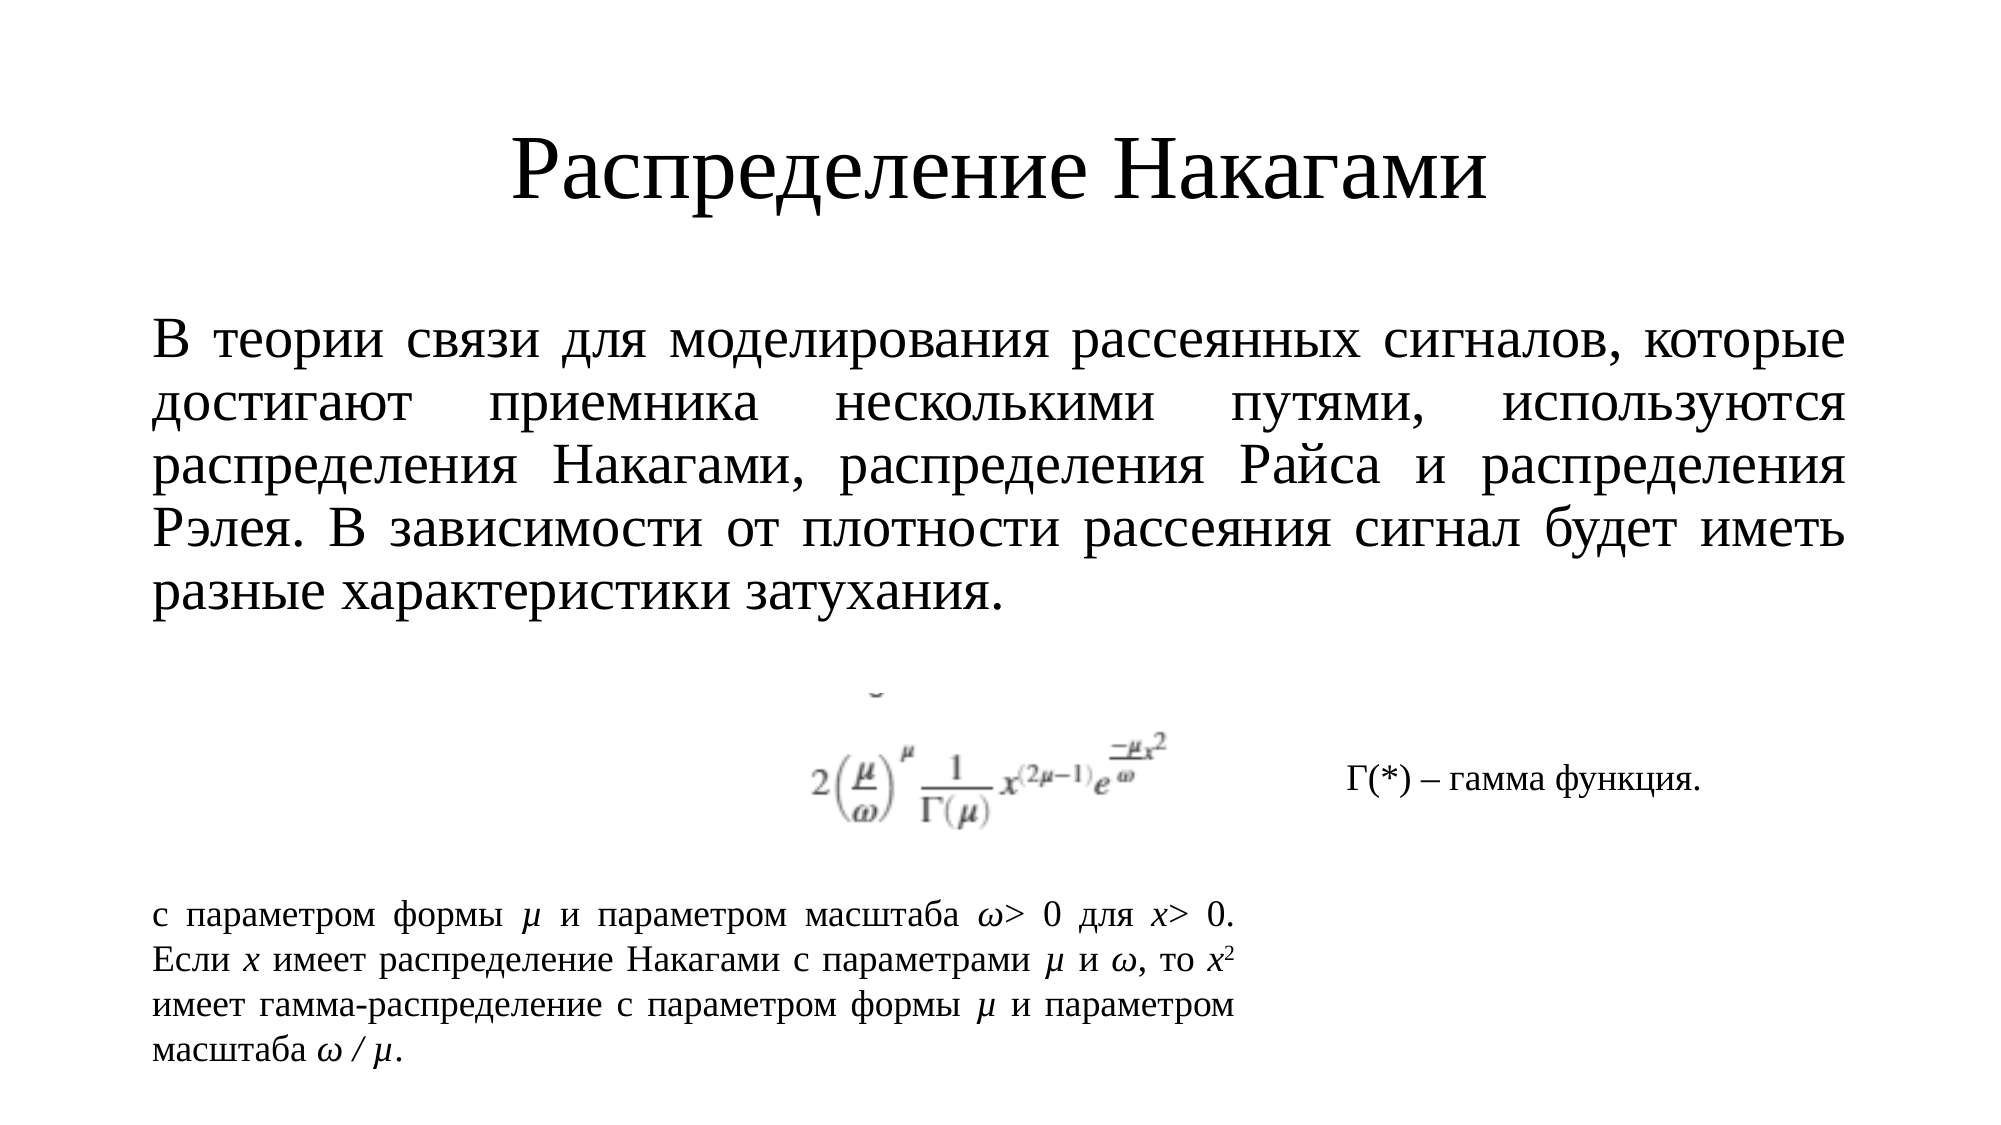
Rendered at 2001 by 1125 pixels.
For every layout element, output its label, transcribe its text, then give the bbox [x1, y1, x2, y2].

title Распределение Накагами [137, 59, 1863, 278]
text_box с параметром формы µ и параметром масштаба ω> 0 для x> 0. Если x имеет распределение Накагами с параметрами µ и ω, то x2 имеет гамма-распределение с параметром формы µ и параметром масштаба ω / µ. [137, 881, 1250, 1076]
picture [766, 693, 1234, 860]
text_box Г(*) – гамма функция. [1331, 745, 1765, 806]
list В теории связи для моделирования рассеянных сигналов, которые достигают приемника несколькими путями, используются распределения Накагами, распределения Райса и распределения Рэлея. В зависимости от плотности рассеяния сигнал будет иметь разные характеристики затухания. [137, 299, 1863, 860]
